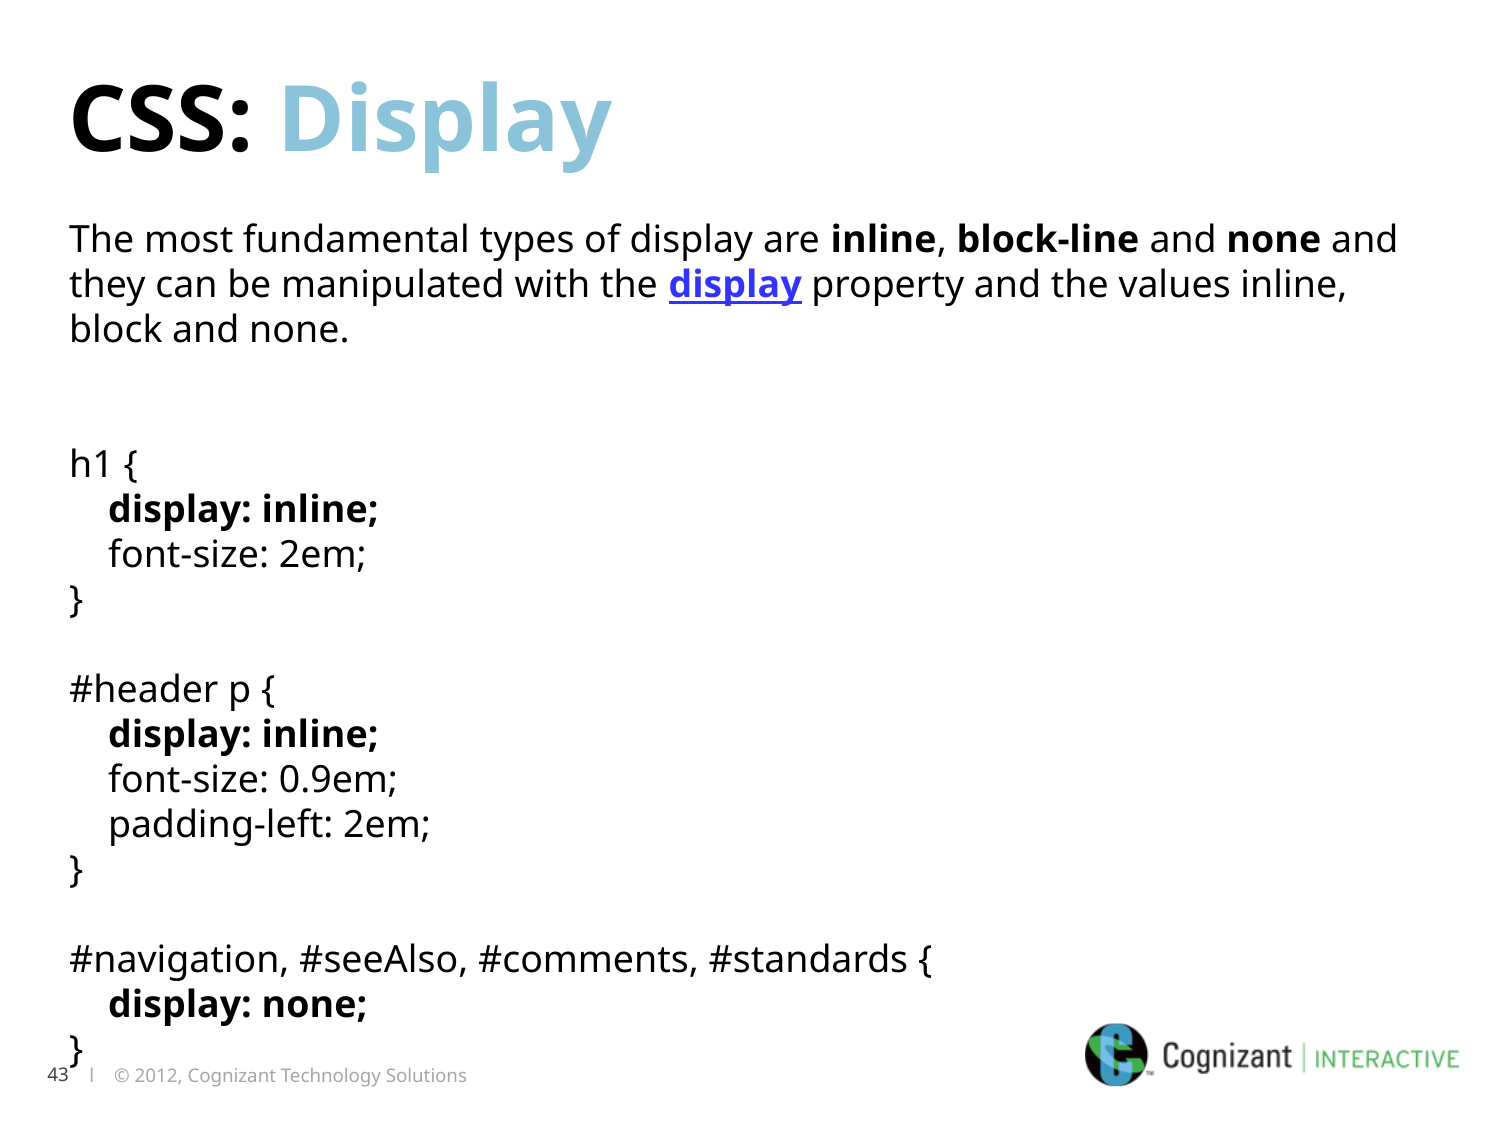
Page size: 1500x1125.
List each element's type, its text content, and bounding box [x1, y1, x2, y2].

text_box CSS: Display [53, 20, 1447, 209]
picture [1448, 1022, 1459, 1088]
text_box The most fundamental types of display are inline, block-line and none and they can be manipulated with the display property and the values inline, block and none. h1 { display: inline; font-size: 2em; } #header p { display: inline; font-size: 0.9em; padding-left: 2em; } #navigation, #seeAlso, #comments, #standards { display: none; } [54, 208, 1448, 1123]
